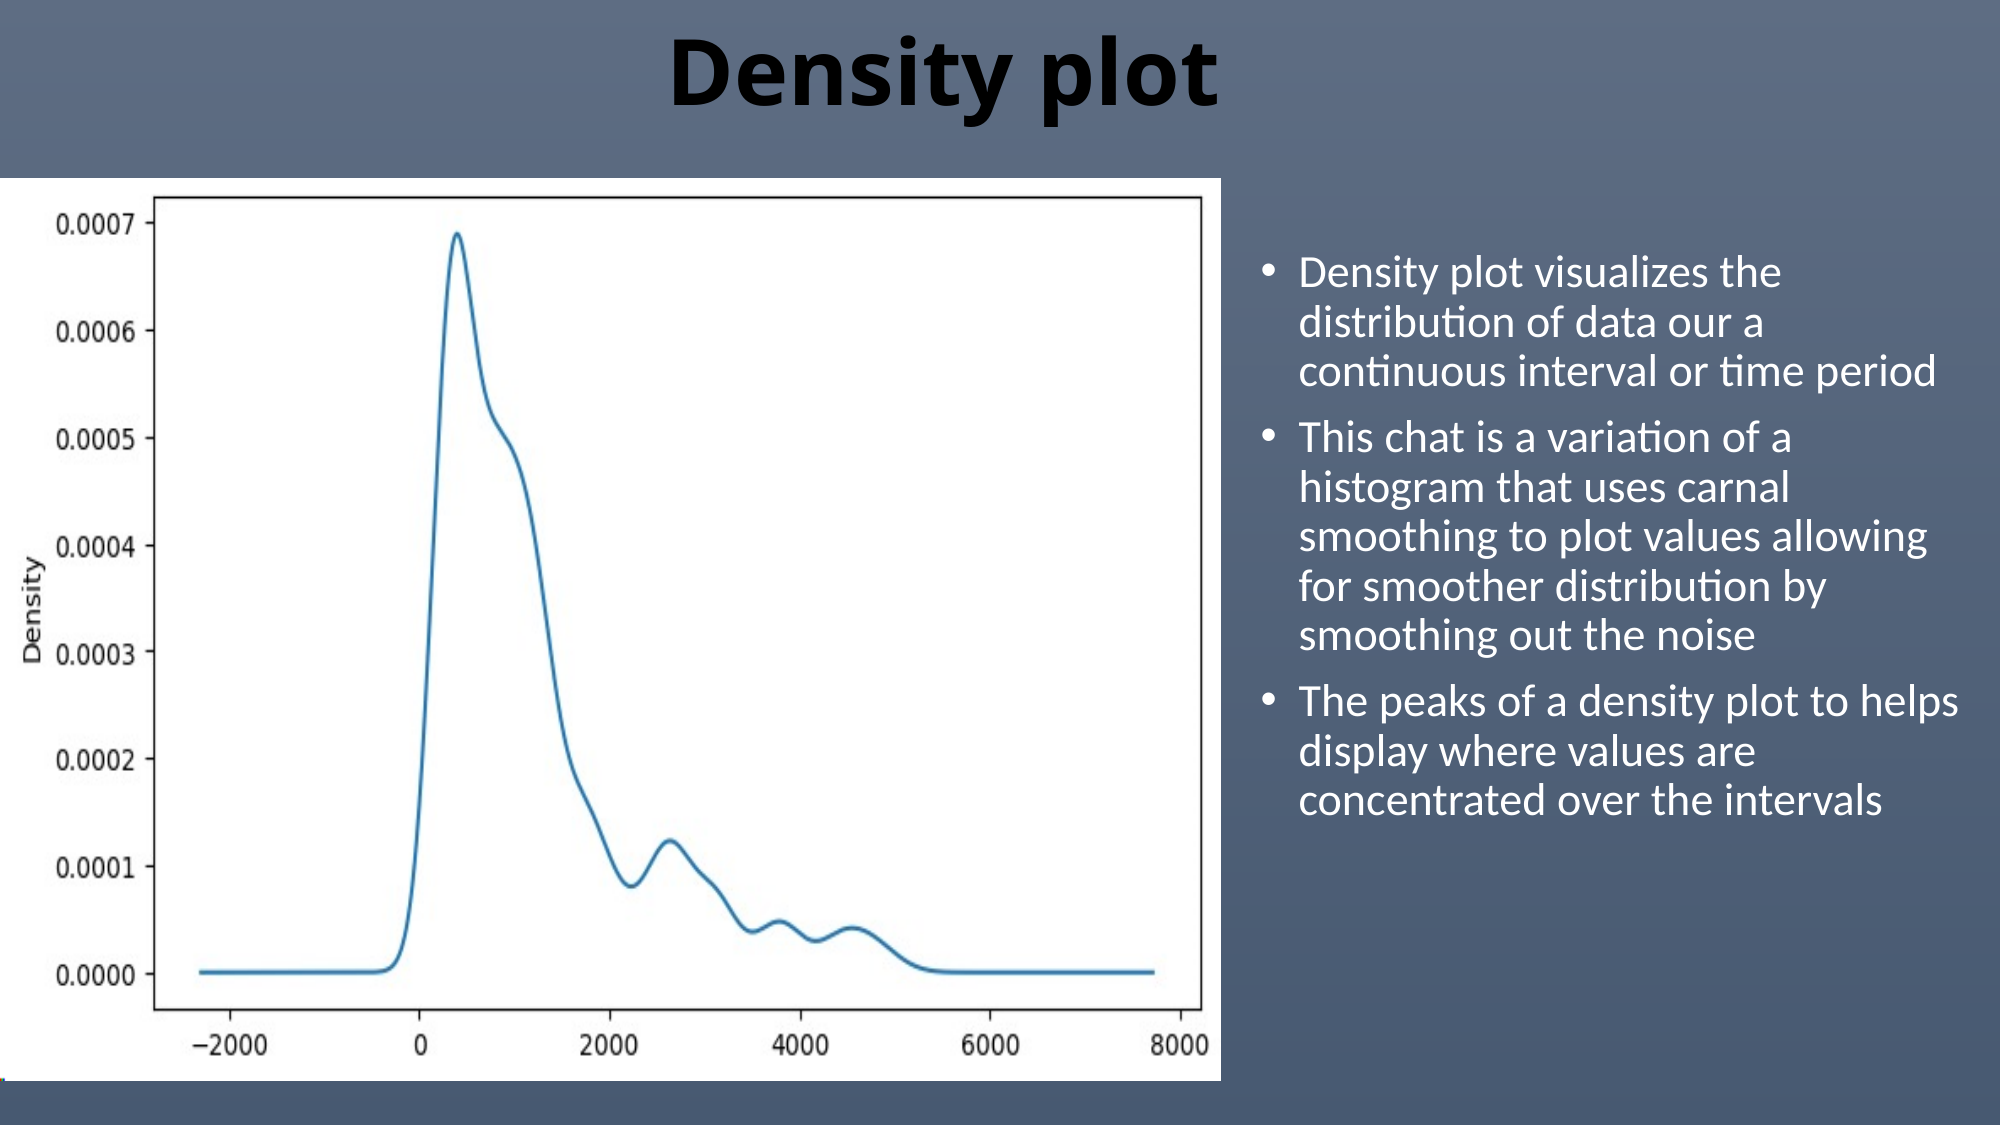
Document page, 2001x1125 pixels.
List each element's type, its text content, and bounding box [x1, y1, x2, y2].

title Density plot [118, 0, 1769, 209]
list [0, 178, 1221, 1081]
list Density plot visualizes the distribution of data our a continuous interval or time period This chat is a variation of a histogram that uses carnal smoothing to plot values allowing for smoother distribution by smoothing out the noise The peaks of a density plot to helps display where values are concentrated over the intervals [1245, 240, 1986, 834]
